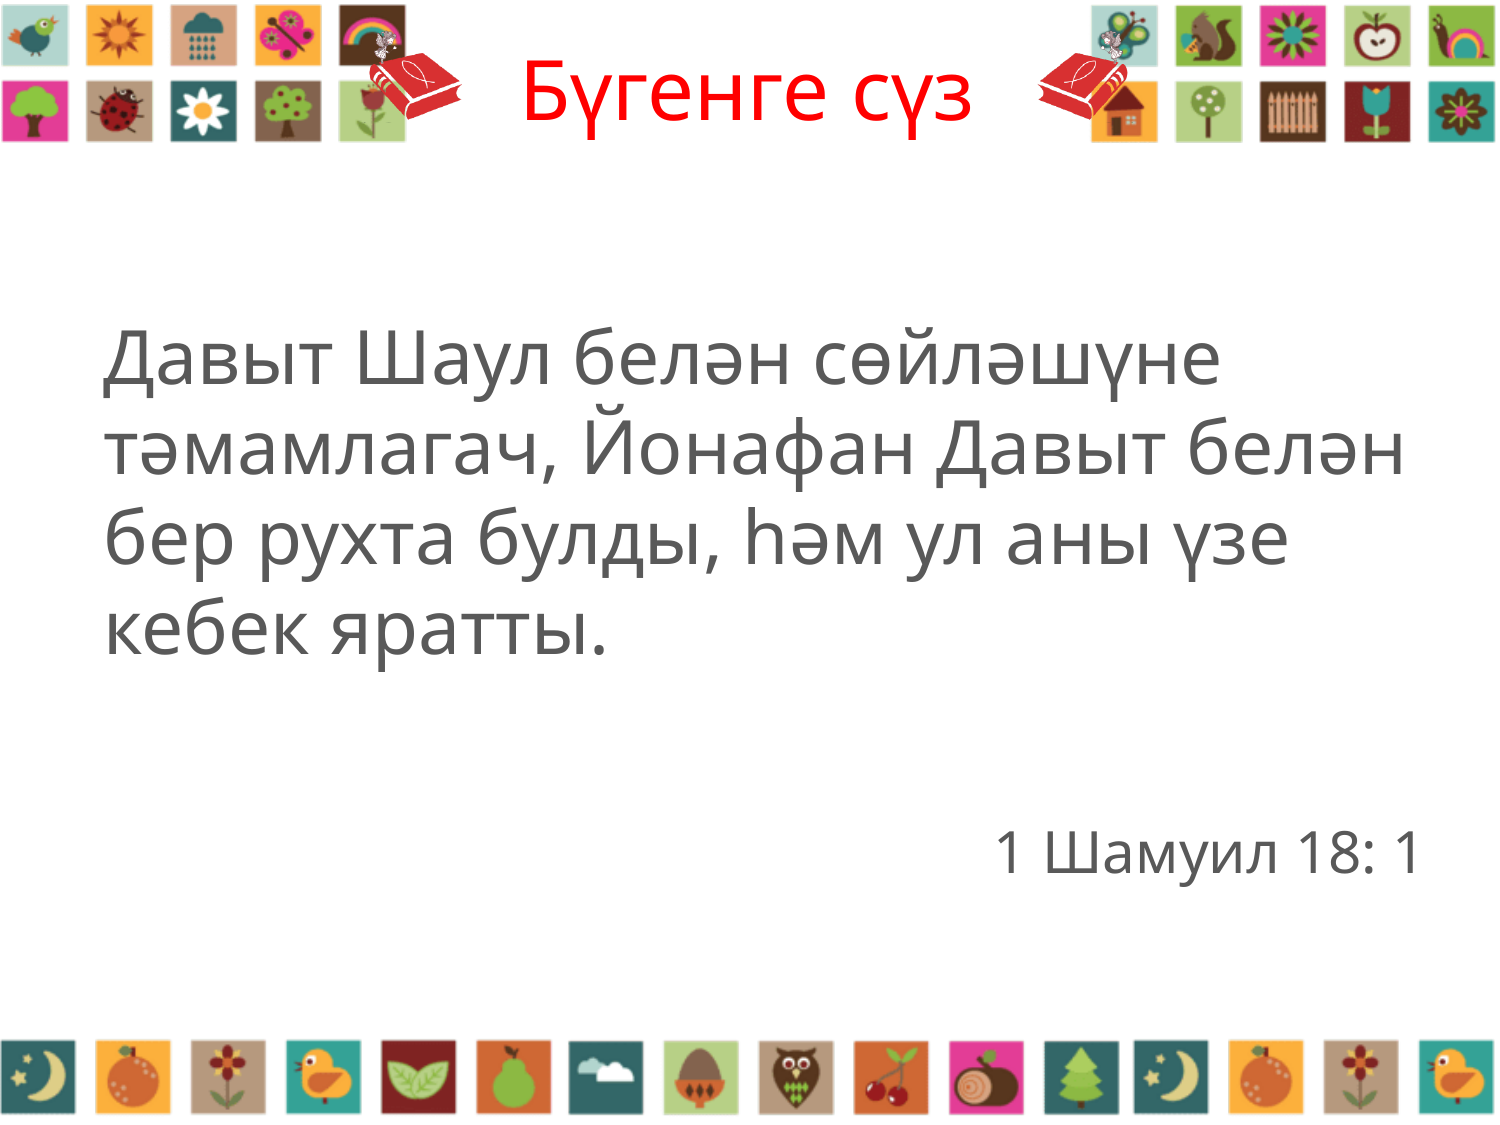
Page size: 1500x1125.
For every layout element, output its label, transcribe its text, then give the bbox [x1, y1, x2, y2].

picture [1006, 3, 1500, 150]
text_box 1 Шамуил 18: 1 [808, 807, 1441, 893]
text_box Давыт Шаул белән сөйләшүне тәмамлагач, Йонафан Давыт белән бер рухта булды, һәм ул аны үзе кебек яратты. [88, 302, 1436, 678]
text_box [0, 1028, 1500, 1118]
text_box Бүгенге сүз [425, 30, 1078, 145]
picture [0, 3, 494, 150]
